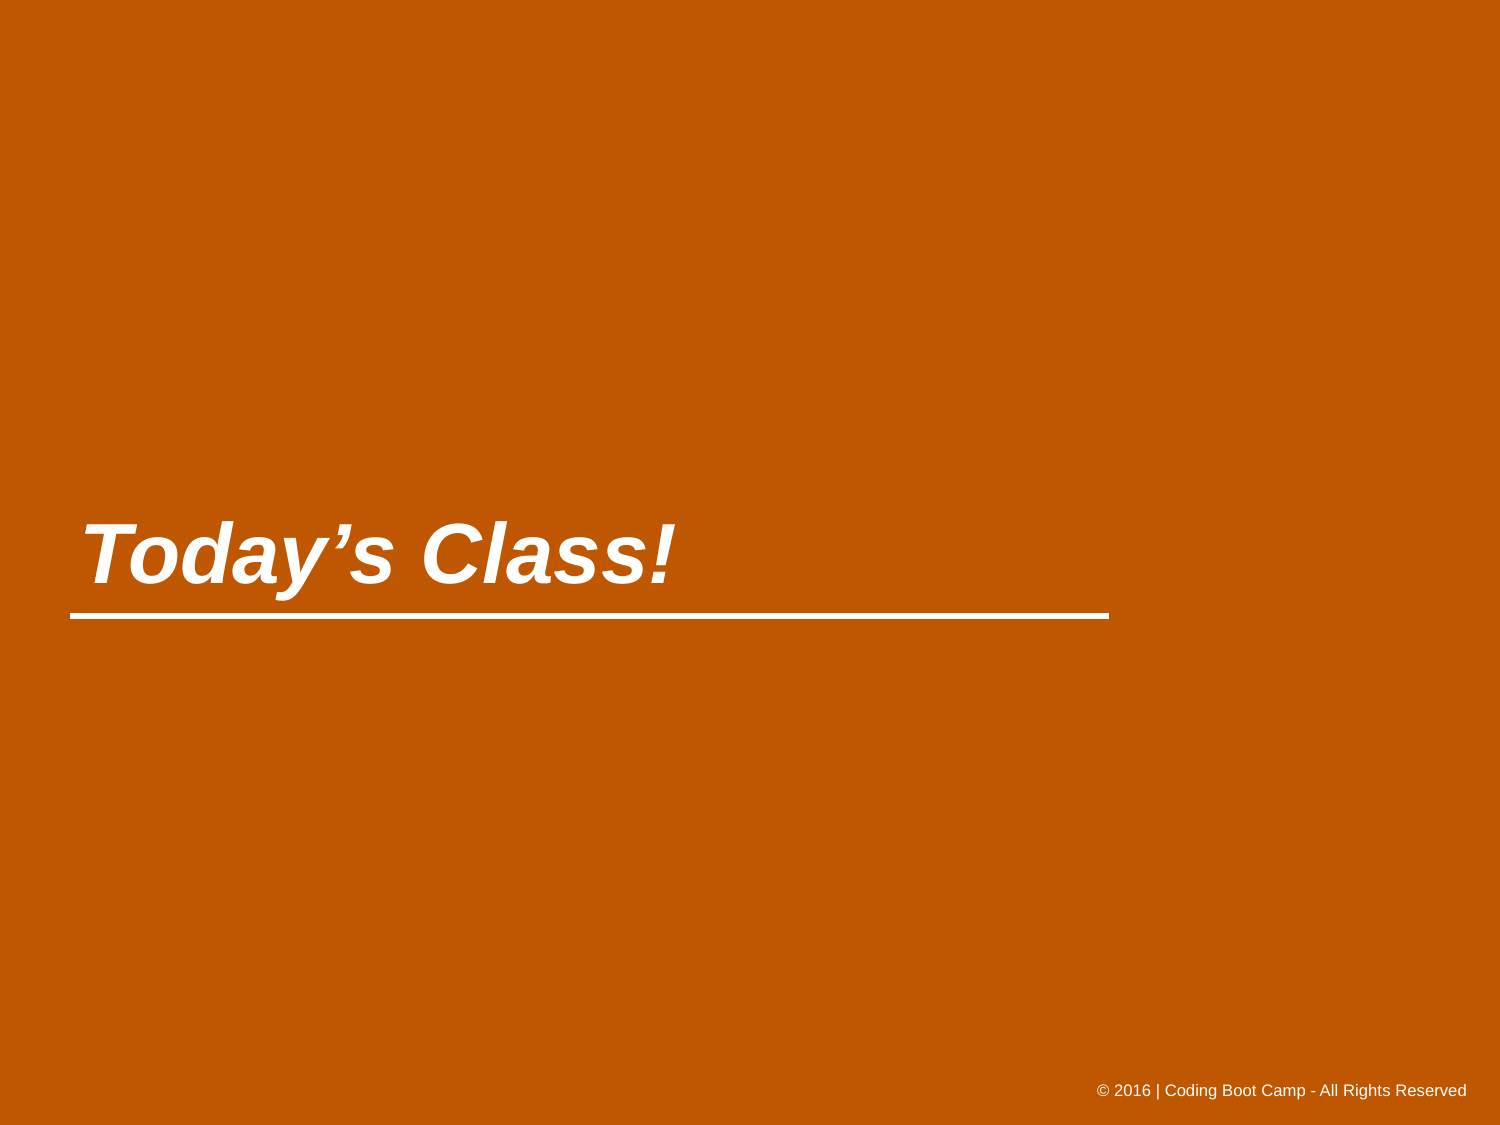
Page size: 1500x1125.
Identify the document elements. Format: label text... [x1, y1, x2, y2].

title Today’s Class! [64, 484, 1415, 628]
